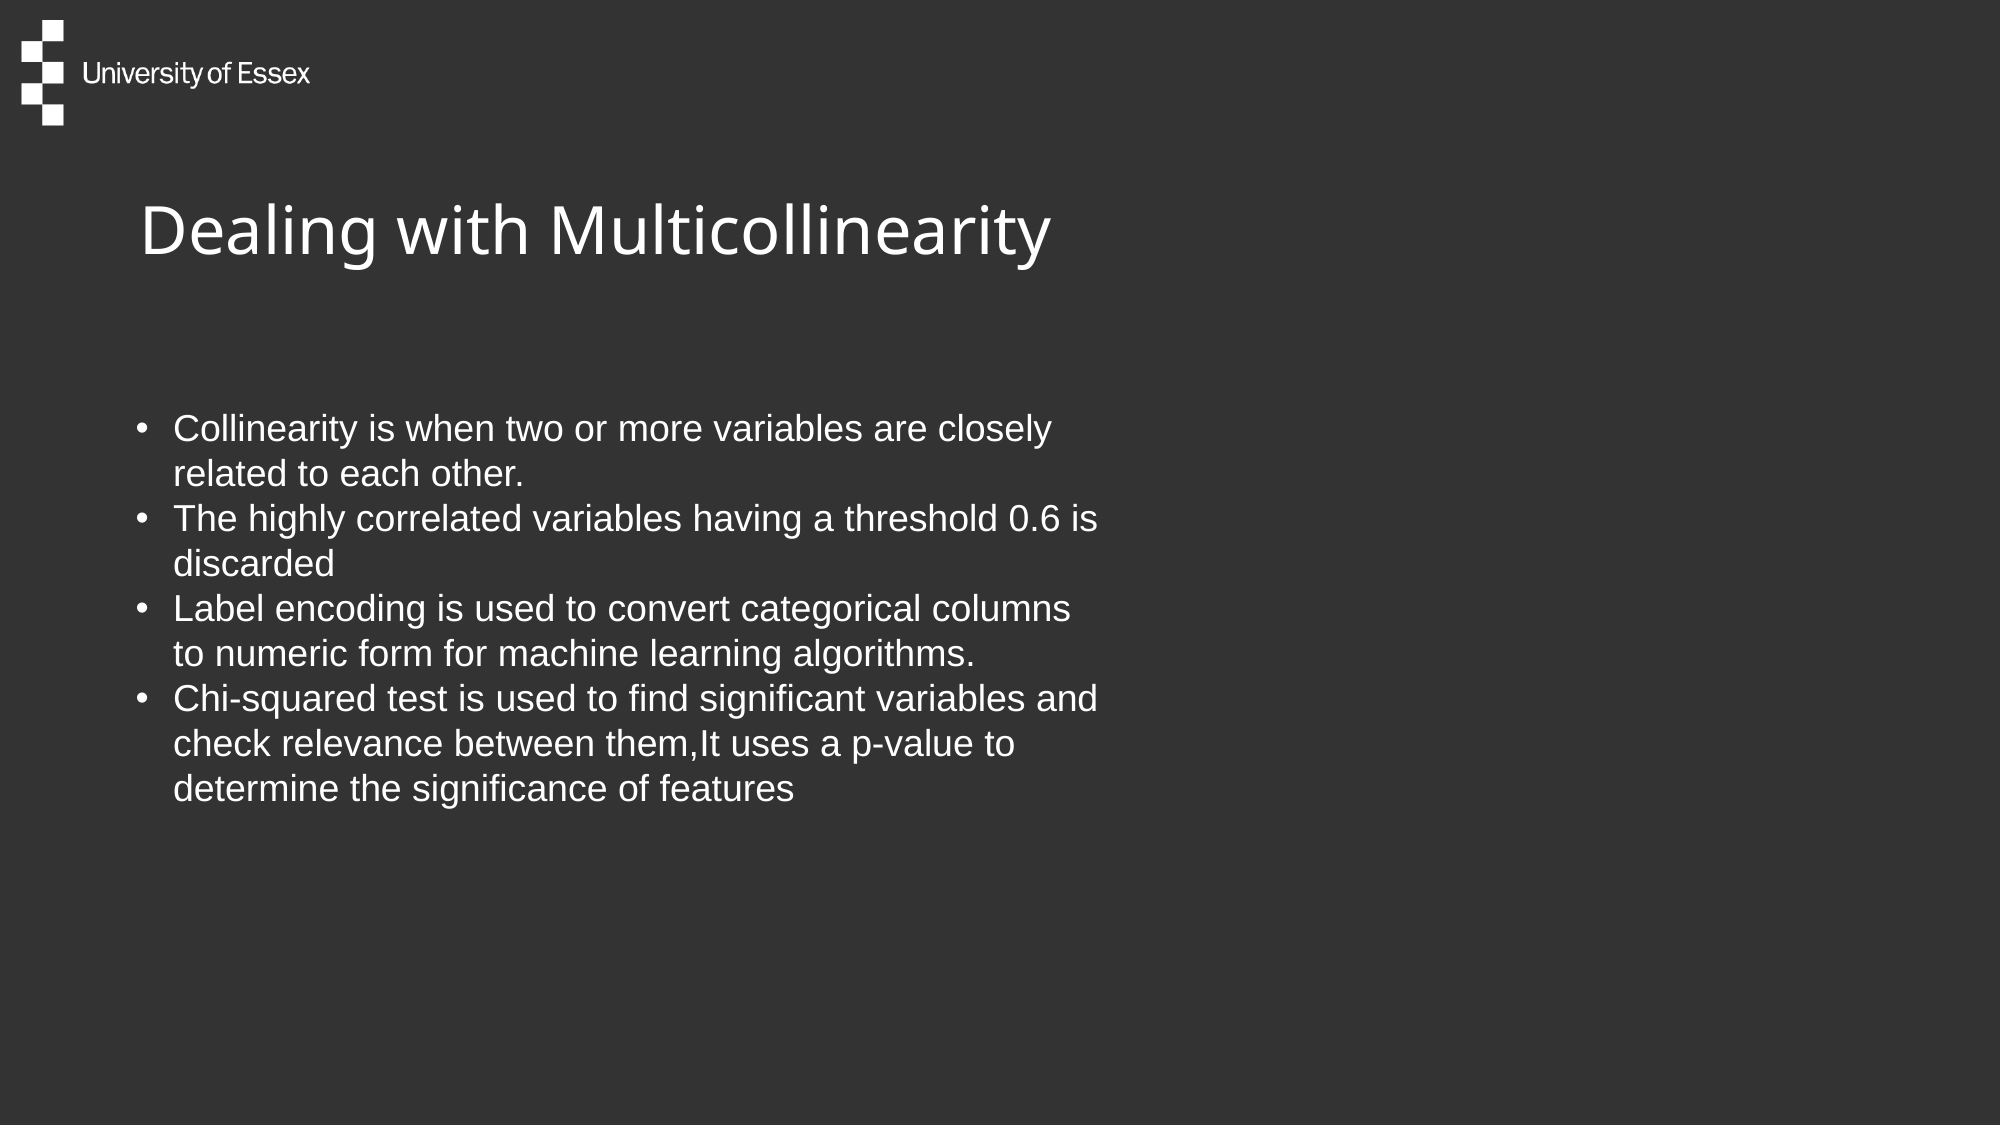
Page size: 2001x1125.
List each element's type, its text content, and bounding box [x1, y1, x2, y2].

text_box Collinearity is when two or more variables are closely related to each other. The highly correlated variables having a threshold 0.6 is discarded Label encoding is used to convert categorical columns to numeric form for machine learning algorithms. Chi-squared test is used to find significant variables and check relevance between them,It uses a p-value to determine the significance of features [134, 404, 1109, 810]
picture [0, 0, 331, 147]
title Dealing with Multicollinearity [138, 124, 1862, 307]
